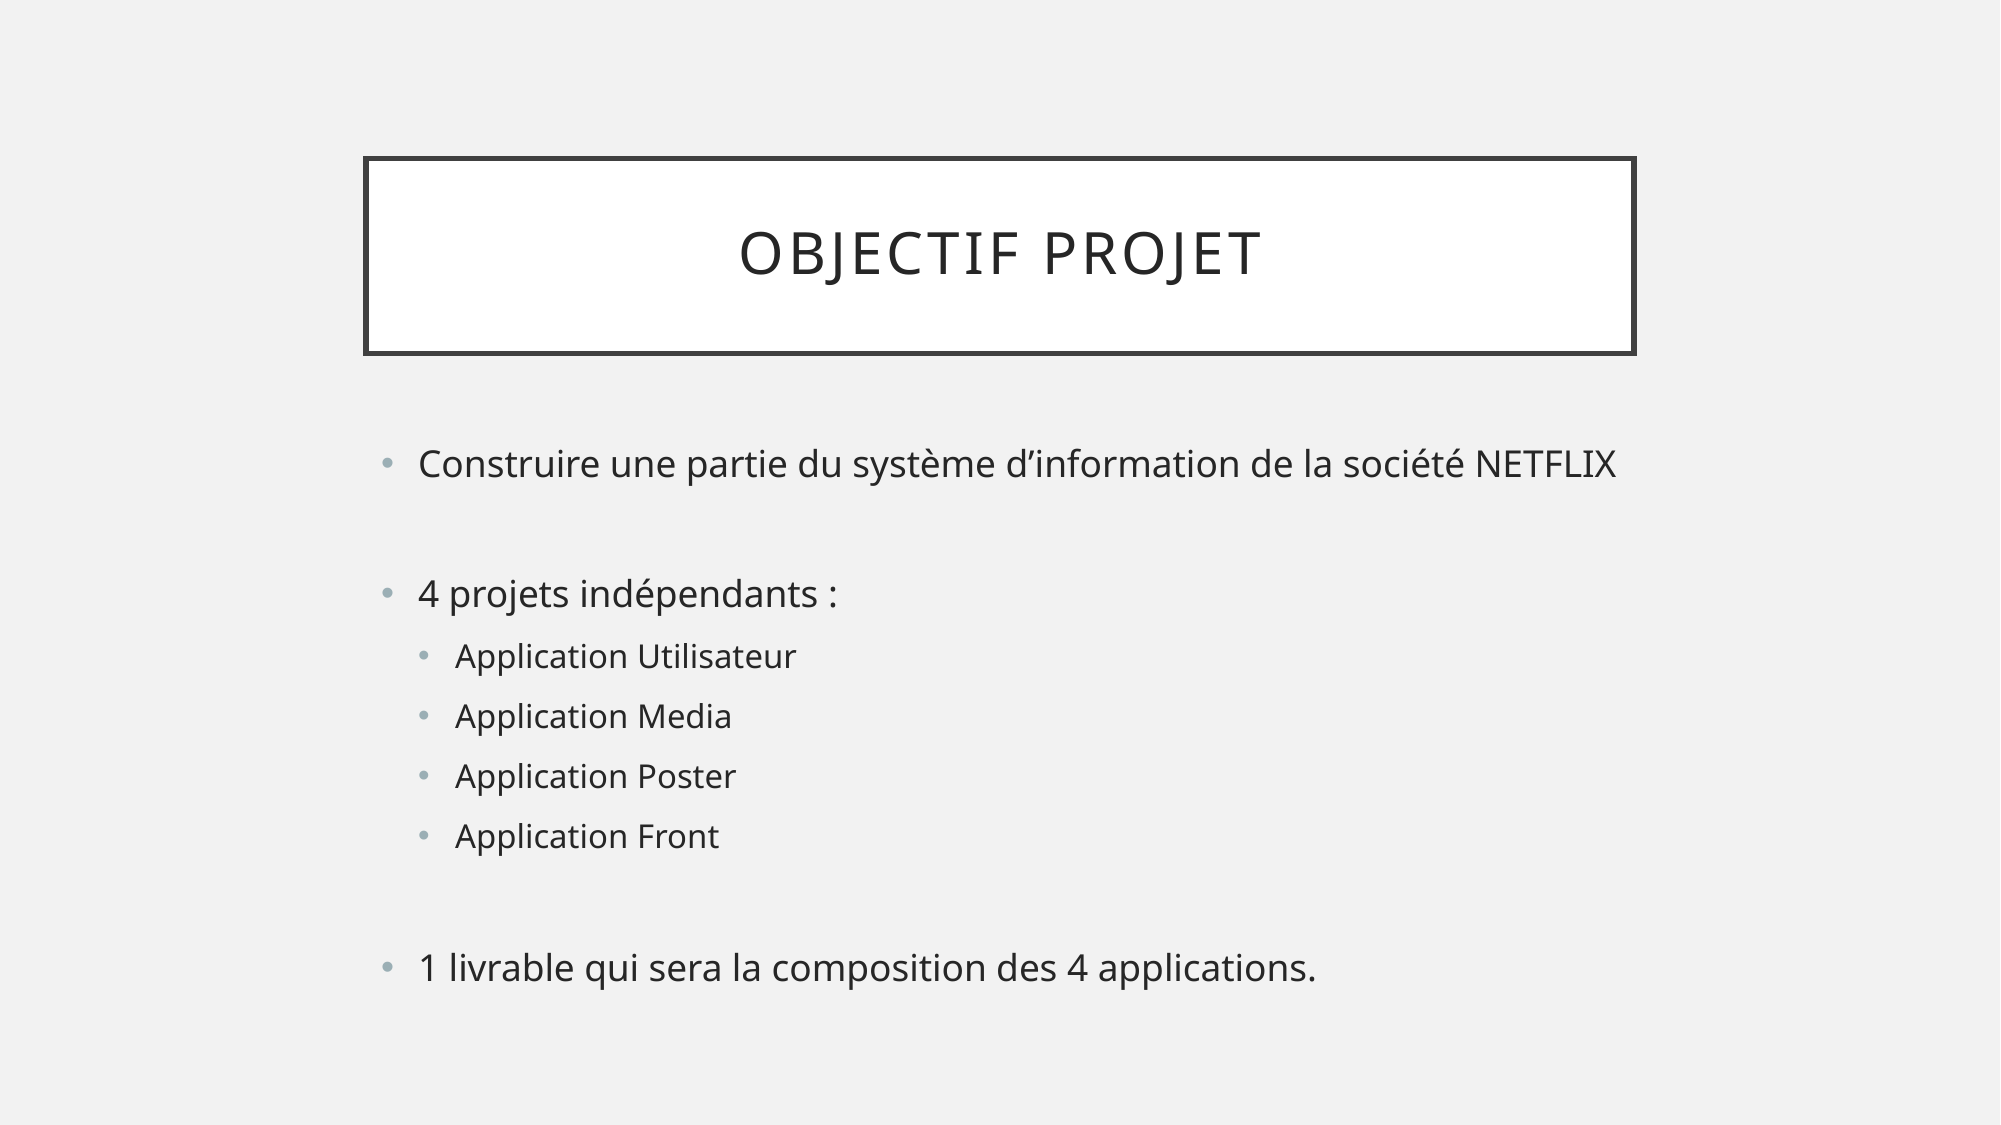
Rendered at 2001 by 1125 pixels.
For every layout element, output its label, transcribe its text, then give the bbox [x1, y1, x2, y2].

title Objectif projet [363, 156, 1637, 356]
list Construire une partie du système d’information de la société NETFLIX 4 projets indépendants : Application Utilisateur Application Media Application Poster Application Front 1 livrable qui sera la composition des 4 applications. [366, 432, 1634, 1016]
